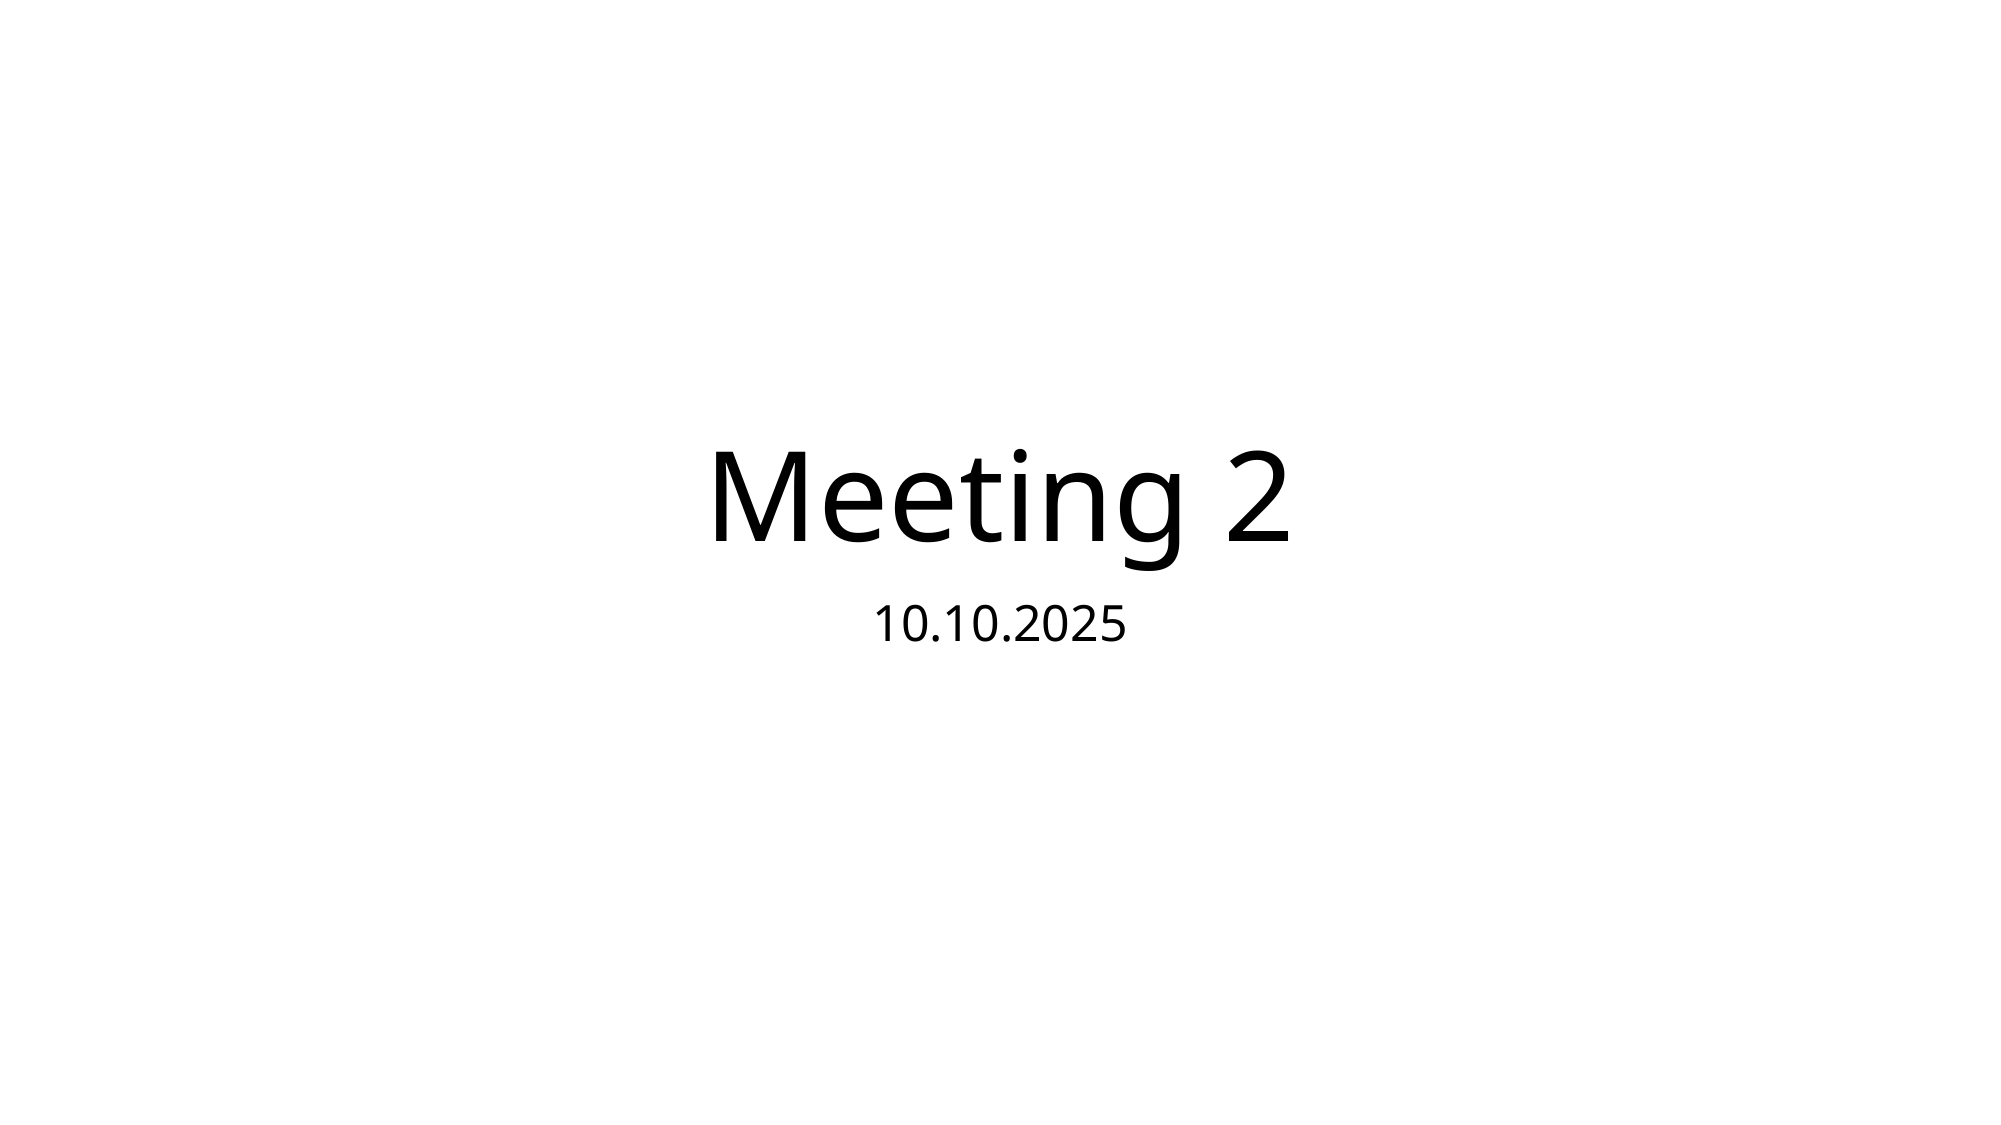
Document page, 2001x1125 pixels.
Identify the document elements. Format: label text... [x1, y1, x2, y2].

title Meeting 2 [249, 184, 1750, 576]
subtitle 10.10.2025 [249, 590, 1750, 863]
